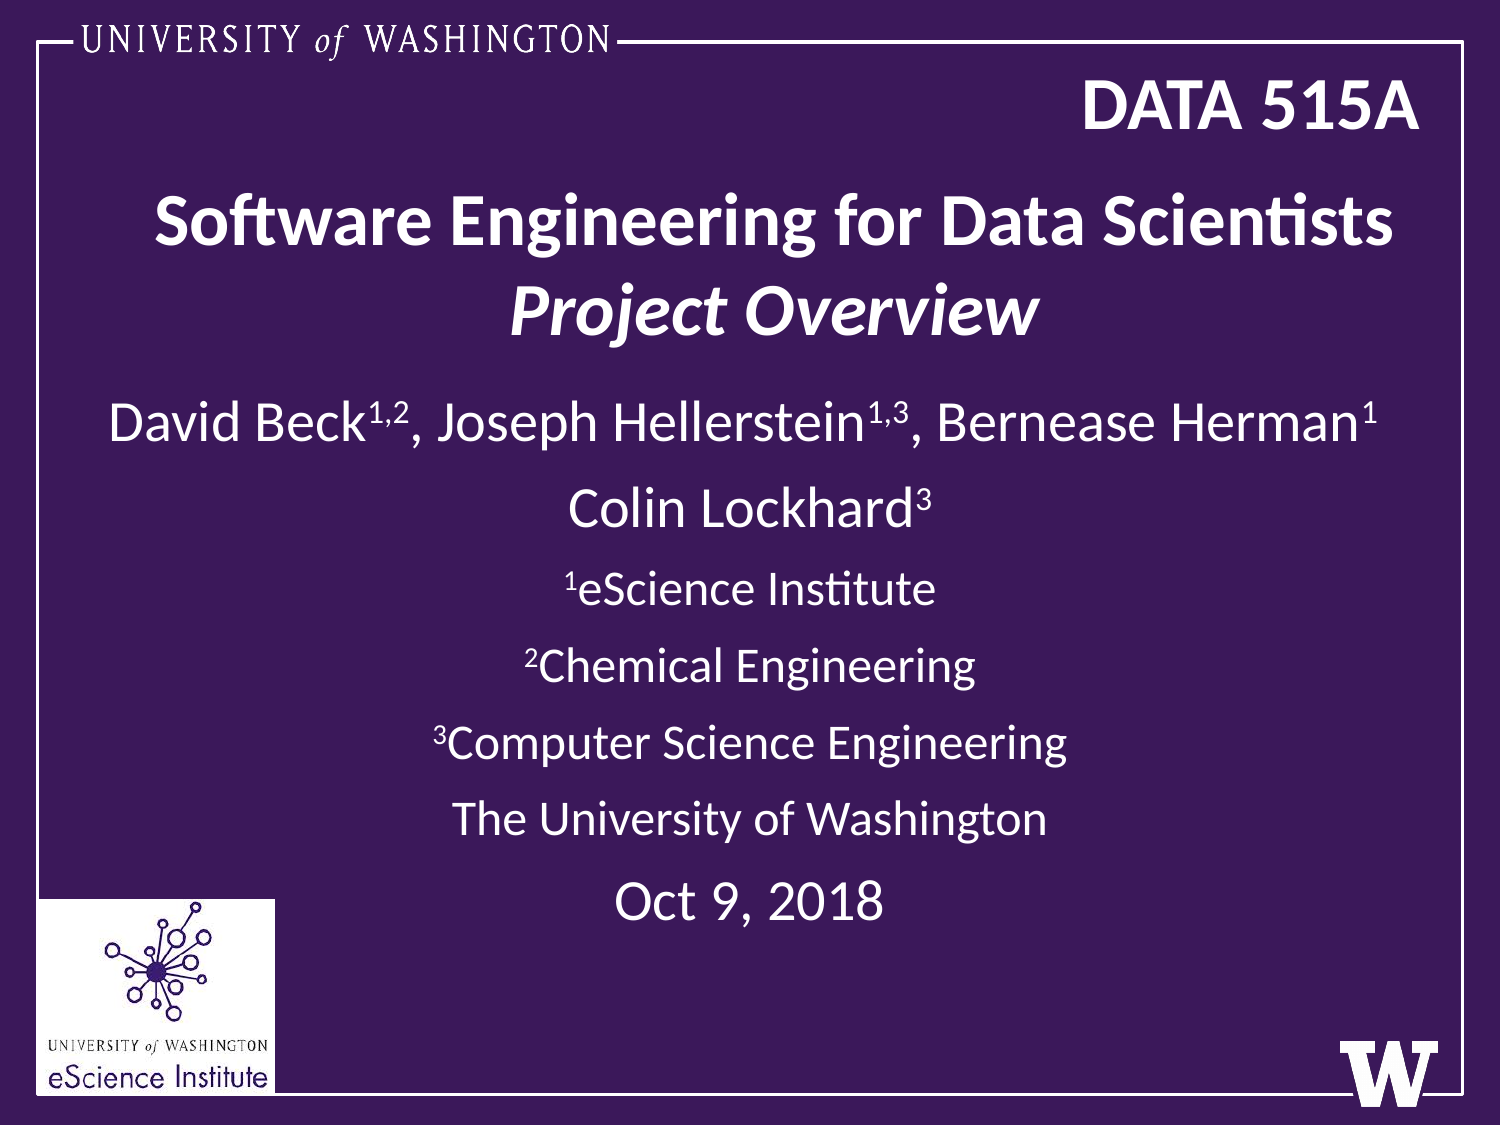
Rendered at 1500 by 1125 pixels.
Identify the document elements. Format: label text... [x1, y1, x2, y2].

picture [81, 24, 609, 61]
picture [1340, 1041, 1438, 1107]
text_box David Beck1,2, Joseph Hellerstein1,3, Bernease Herman1 Colin Lockhard3 1eScience Institute 2Chemical Engineering 3Computer Science Engineering The University of Washington Oct 9, 2018 [50, 374, 1450, 663]
picture [37, 899, 276, 1095]
text_box Software Engineering for Data Scientists Project Overview [112, 162, 1438, 374]
text_box DATA 515A [1037, 46, 1464, 164]
